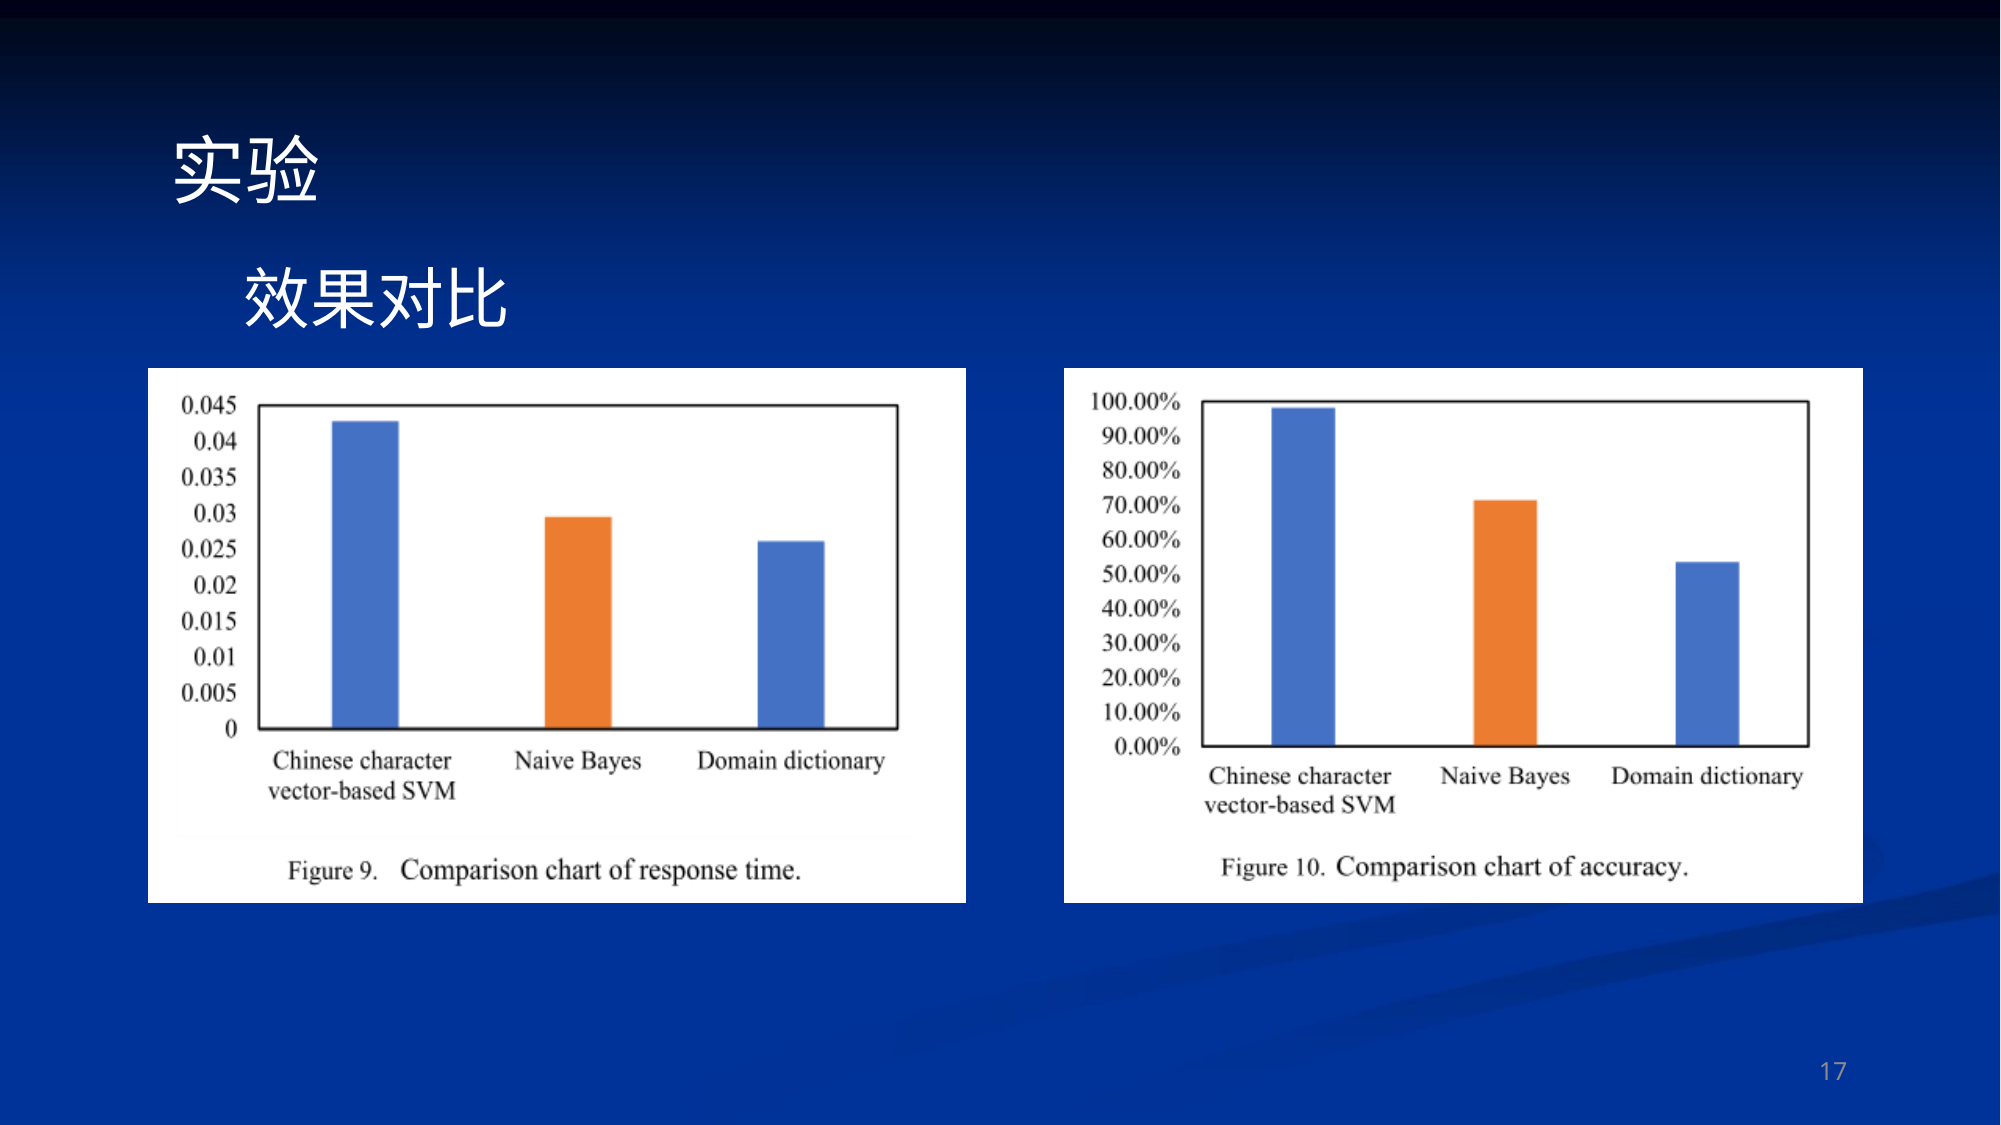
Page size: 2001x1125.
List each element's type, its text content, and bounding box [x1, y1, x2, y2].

picture [0, 0, 2001, 1125]
slide_number 17 [1412, 1042, 1863, 1103]
text_box 实验 [120, 116, 812, 222]
text_box 效果对比 [197, 249, 1039, 345]
